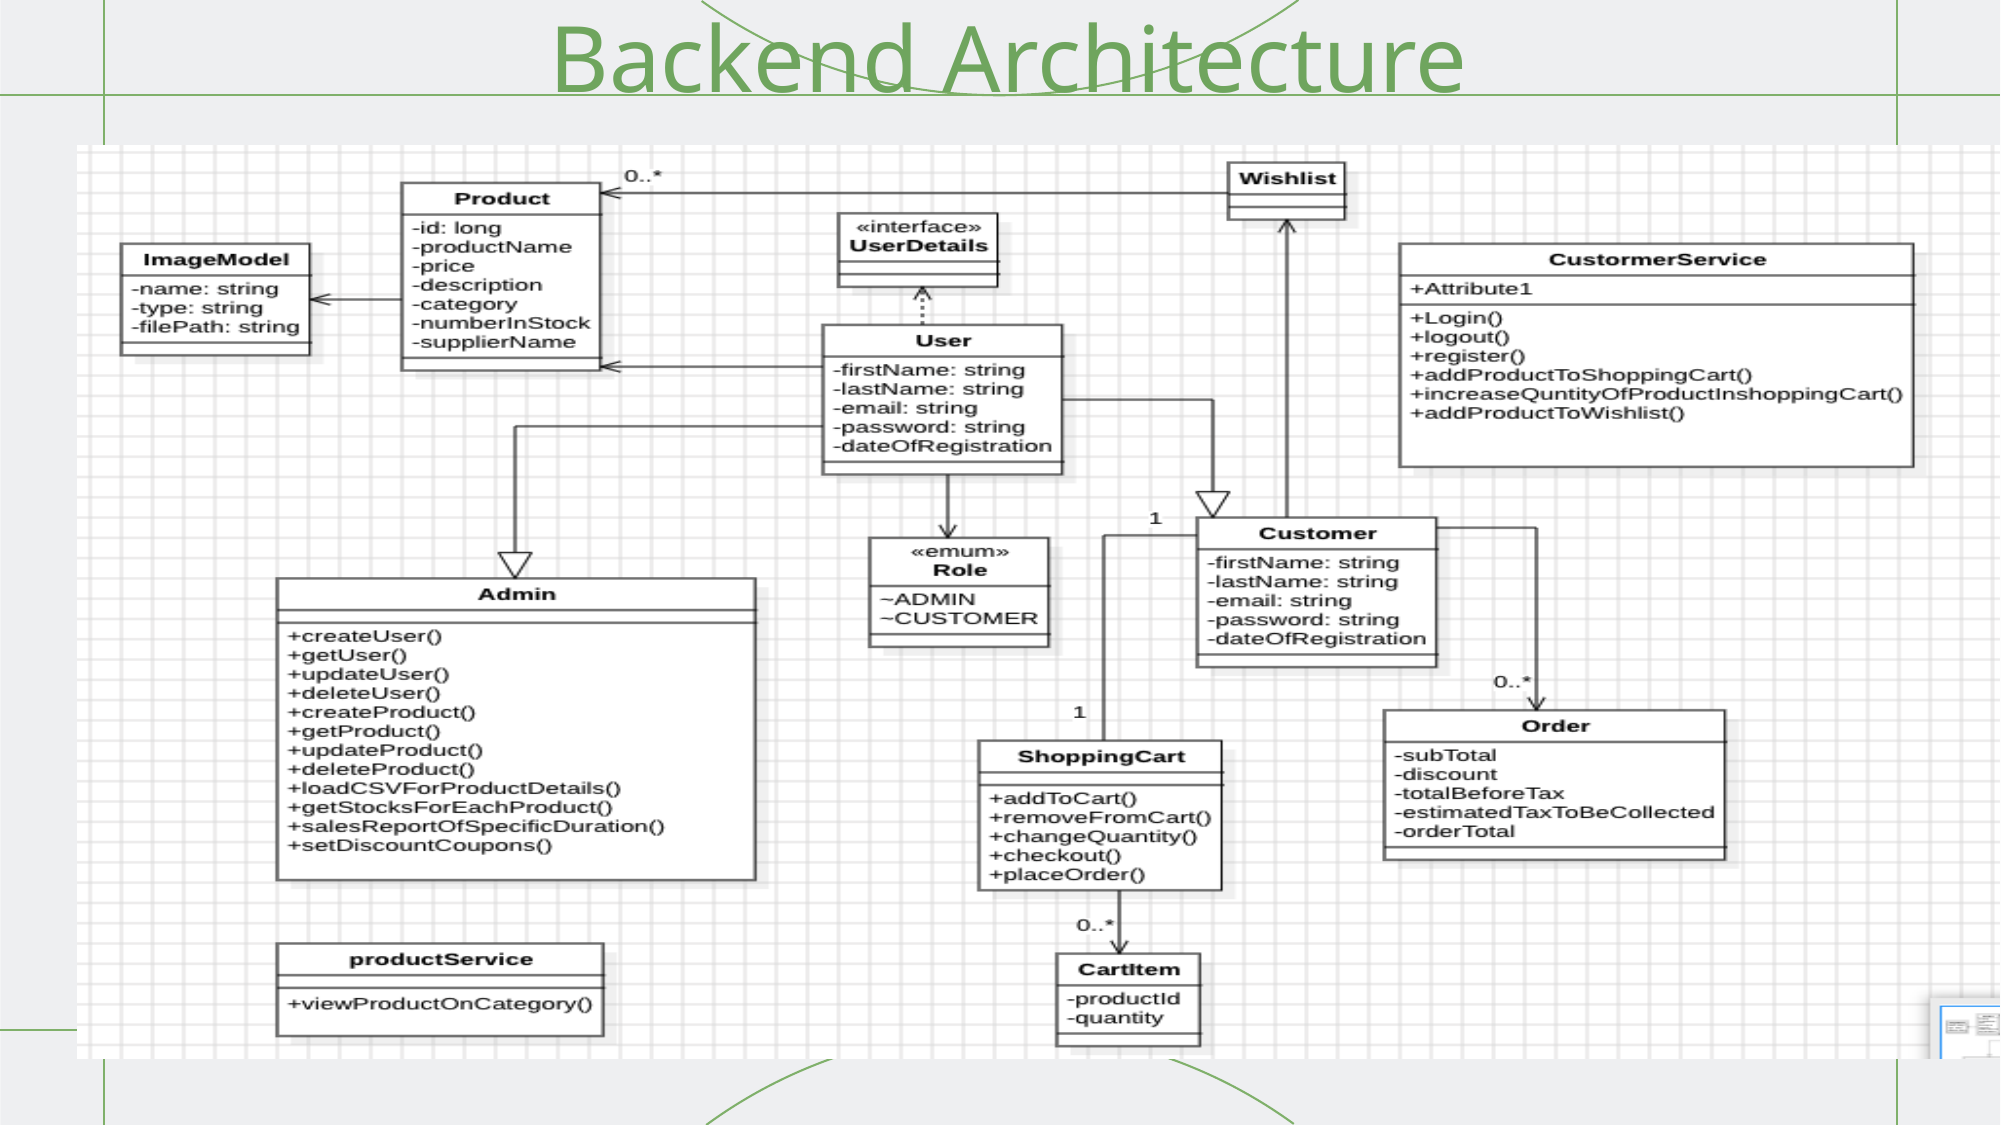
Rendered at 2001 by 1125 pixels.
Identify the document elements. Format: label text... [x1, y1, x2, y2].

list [77, 145, 2000, 1059]
title Backend Architecture [534, 0, 2000, 145]
